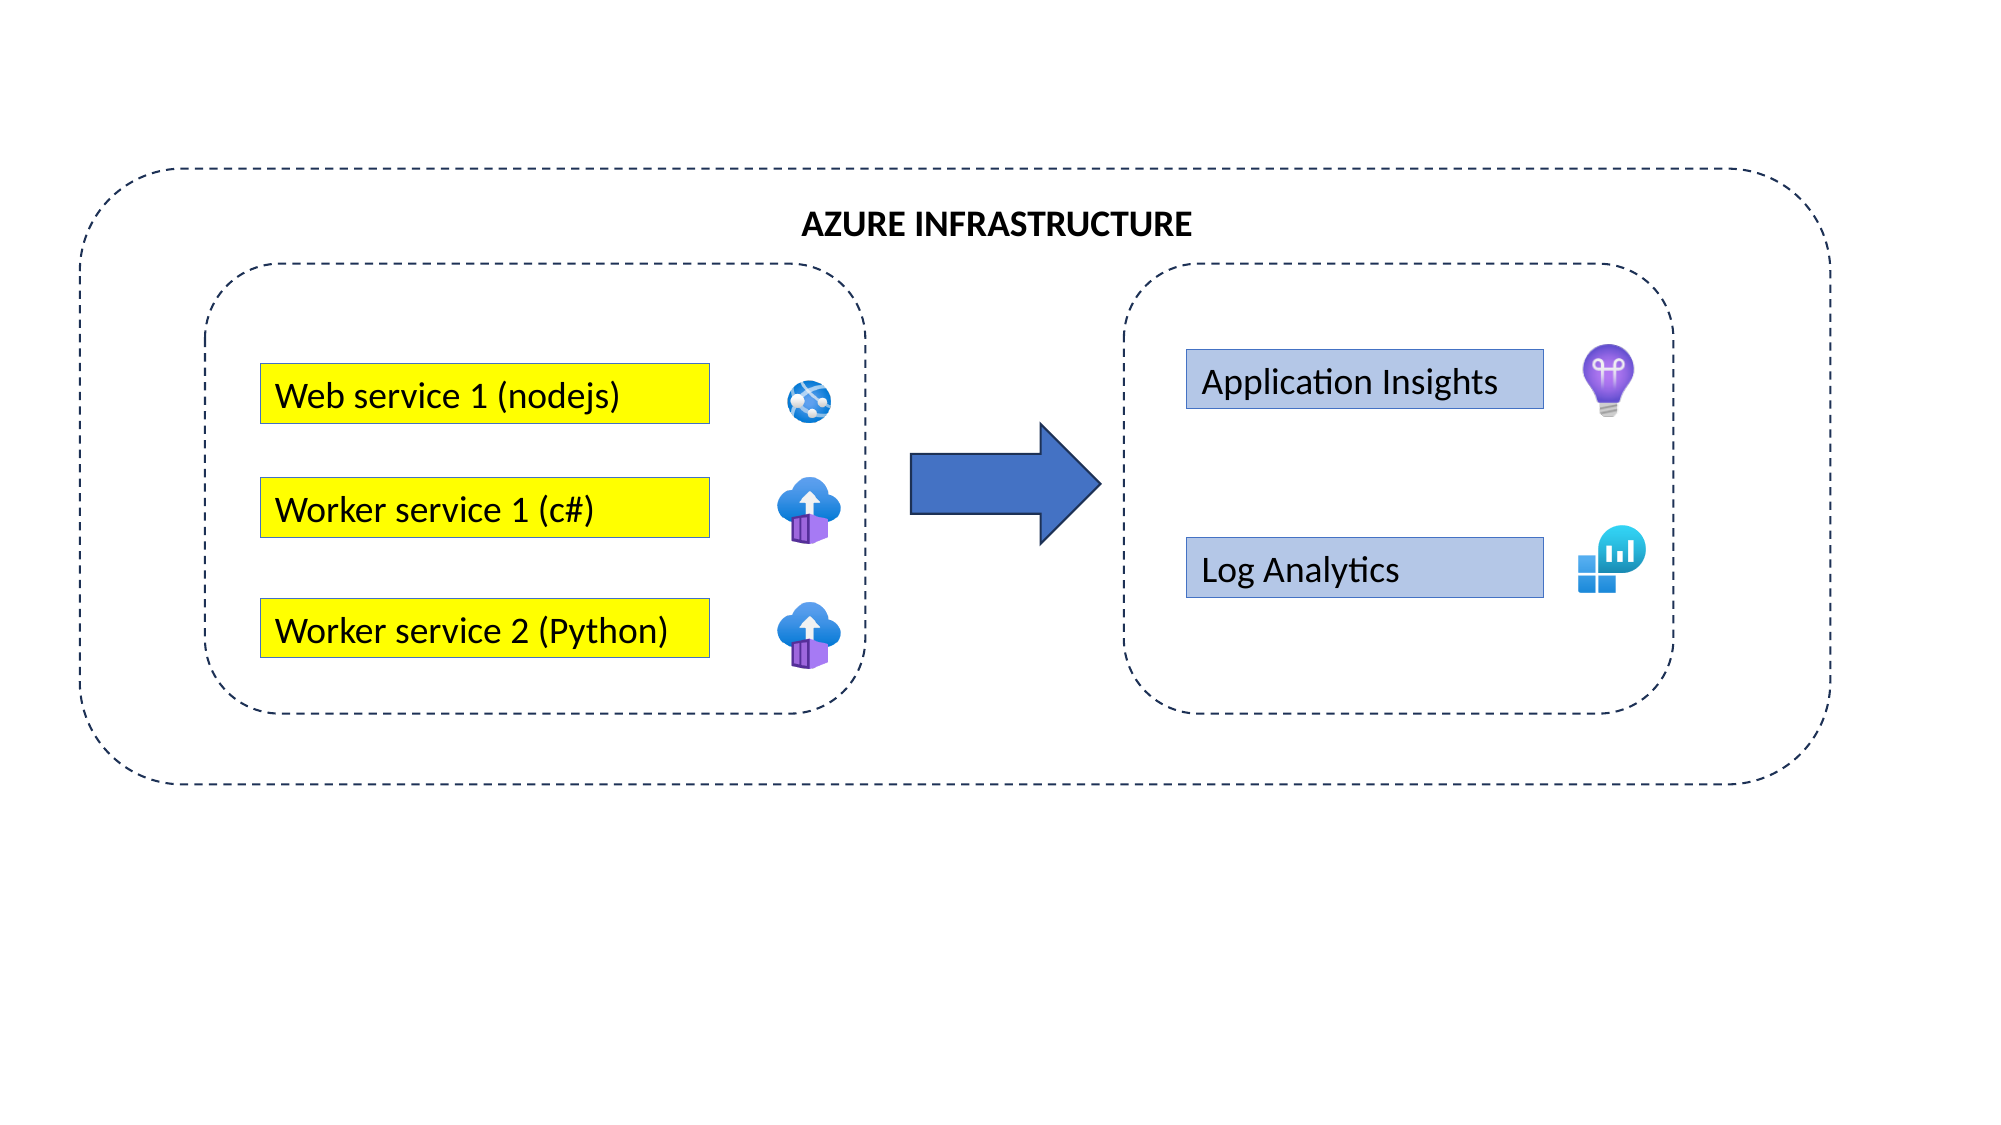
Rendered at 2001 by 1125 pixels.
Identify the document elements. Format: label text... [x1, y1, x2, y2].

picture [786, 379, 832, 424]
picture [1570, 342, 1647, 420]
picture [775, 602, 842, 669]
picture [1576, 524, 1647, 595]
text_box AZURE INFRASTRUCTURE [786, 191, 1302, 251]
picture [775, 477, 842, 544]
text_box [78, 167, 1832, 786]
